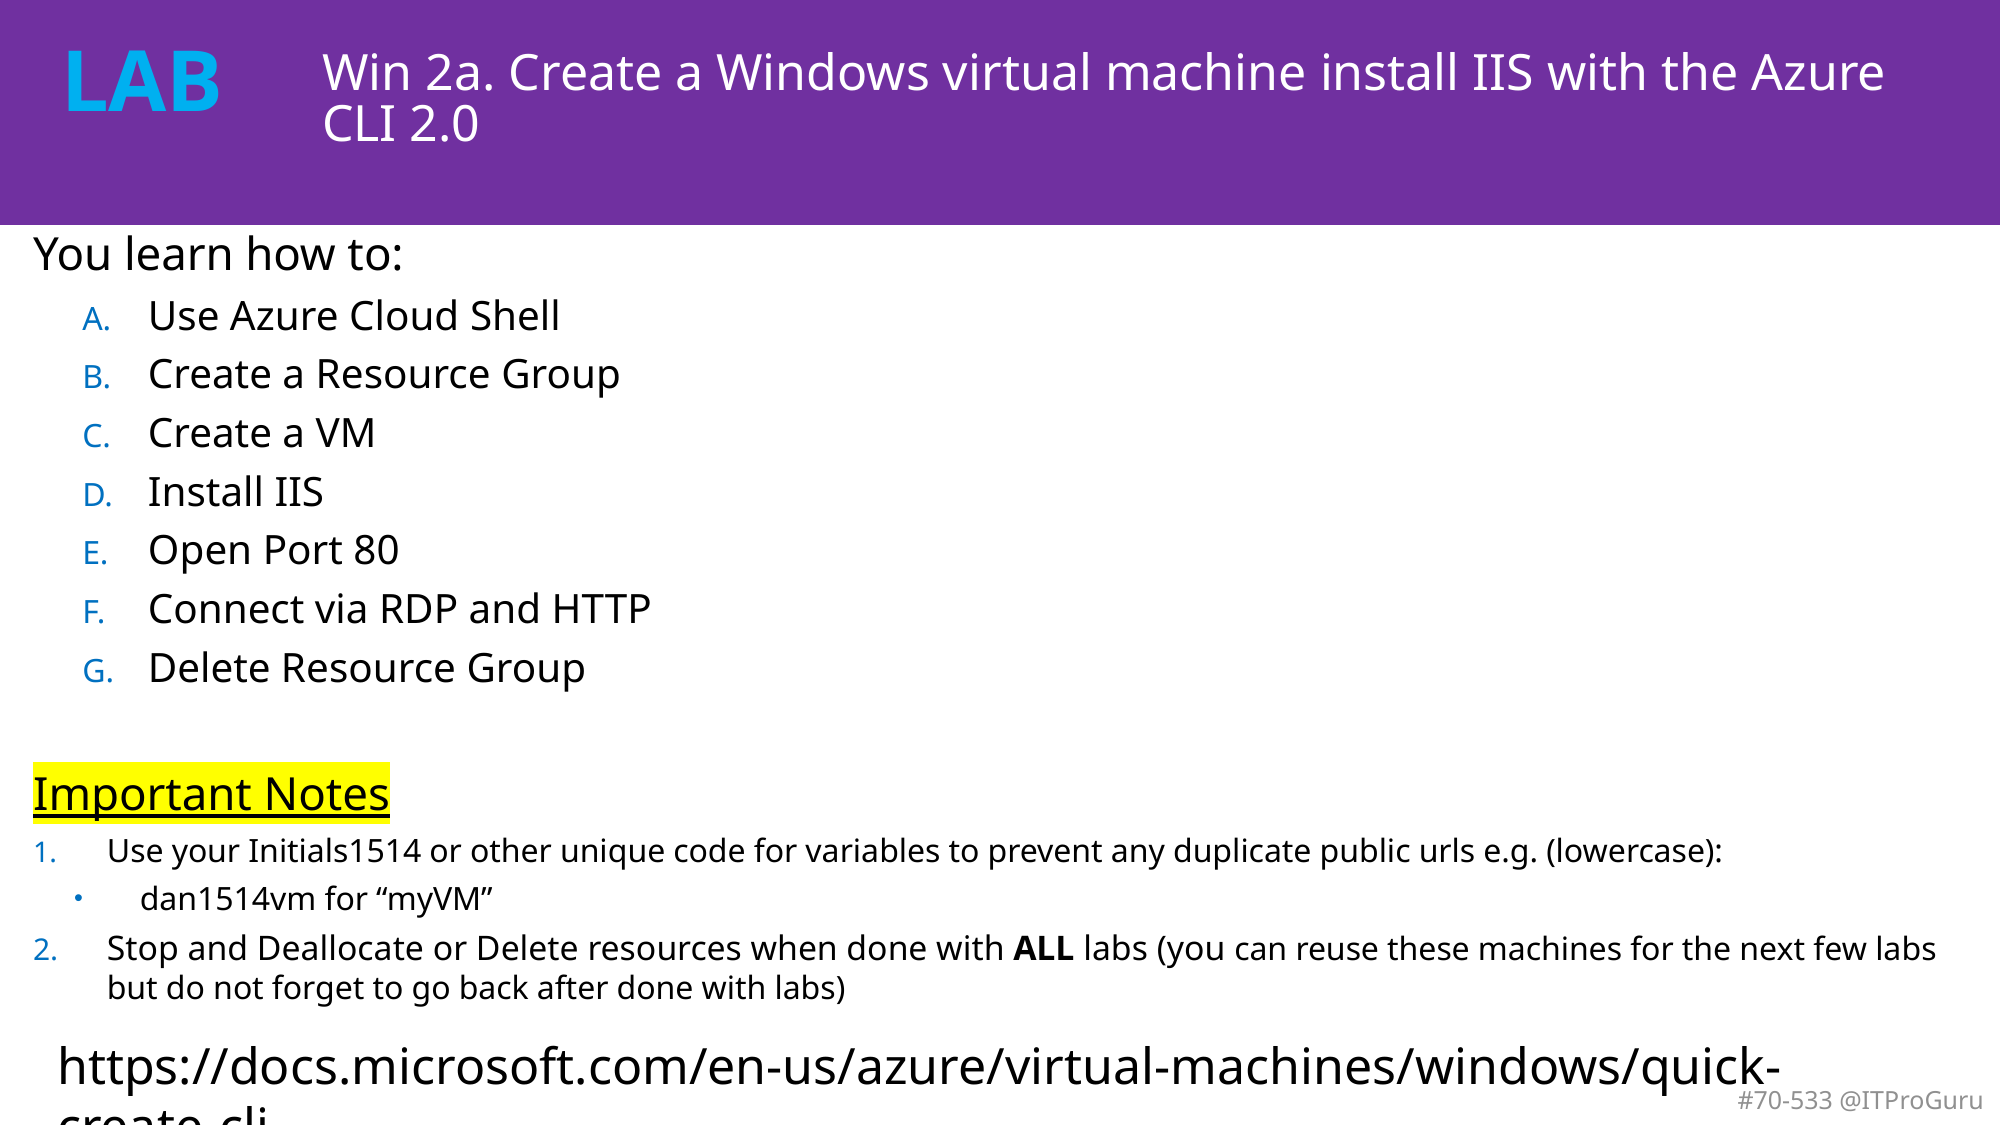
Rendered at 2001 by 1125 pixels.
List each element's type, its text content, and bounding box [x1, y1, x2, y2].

list You learn how to: Use Azure Cloud Shell Create a Resource Group Create a VM Install IIS Open Port 80 Connect via RDP and HTTP Delete Resource Group Important Notes Use your Initials1514 or other unique code for variables to prevent any duplicate public urls e.g. (lowercase): dan1514vm for “myVM” Stop and Deallocate or Delete resources when done with ALL labs (you can reuse these machines for the next few labs but do not forget to go back after done with labs) [32, 224, 1966, 1012]
title Win 2a. Create a Windows virtual machine install IIS with the Azure CLI 2.0 [321, 0, 1966, 203]
list https://docs.microsoft.com/en-us/azure/virtual-machines/windows/quick-create-cli [56, 1034, 1933, 1103]
